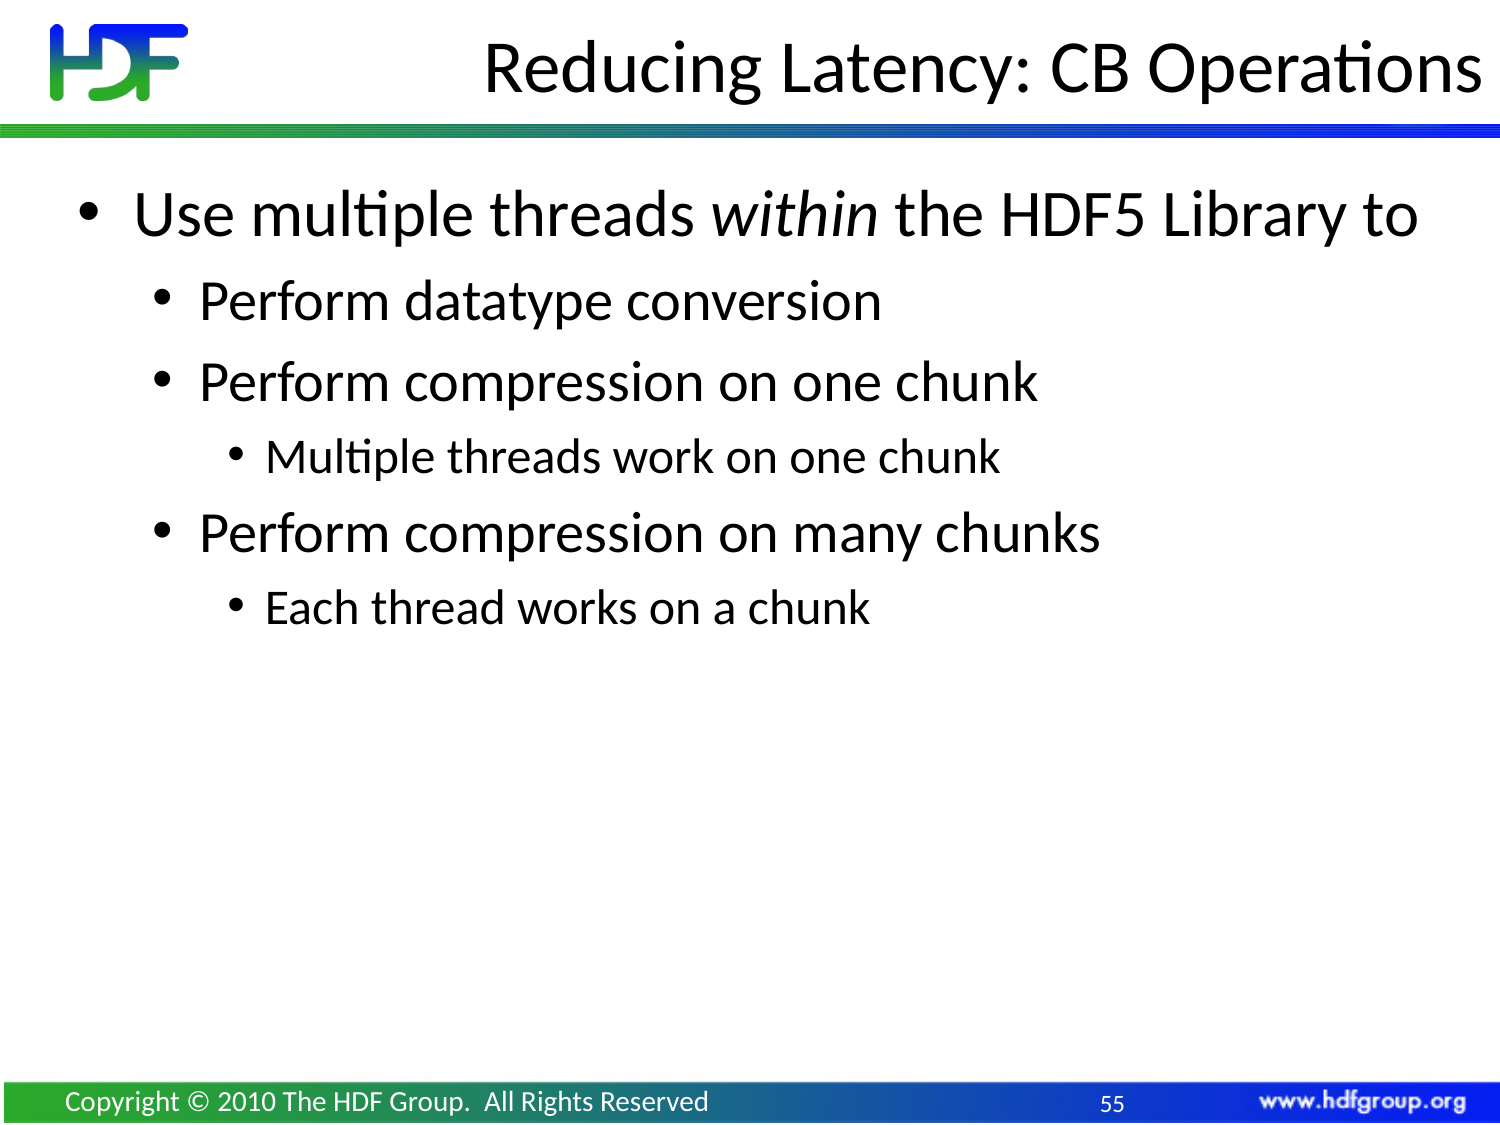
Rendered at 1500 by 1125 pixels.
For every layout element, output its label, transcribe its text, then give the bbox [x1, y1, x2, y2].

list Use multiple threads within the HDF5 Library to Perform datatype conversion Perform compression on one chunk Multiple threads work on one chunk Perform compression on many chunks Each thread works on a chunk [62, 162, 1450, 1063]
picture [0, 0, 1500, 1123]
title Reducing Latency: CB Operations [212, 0, 1500, 125]
